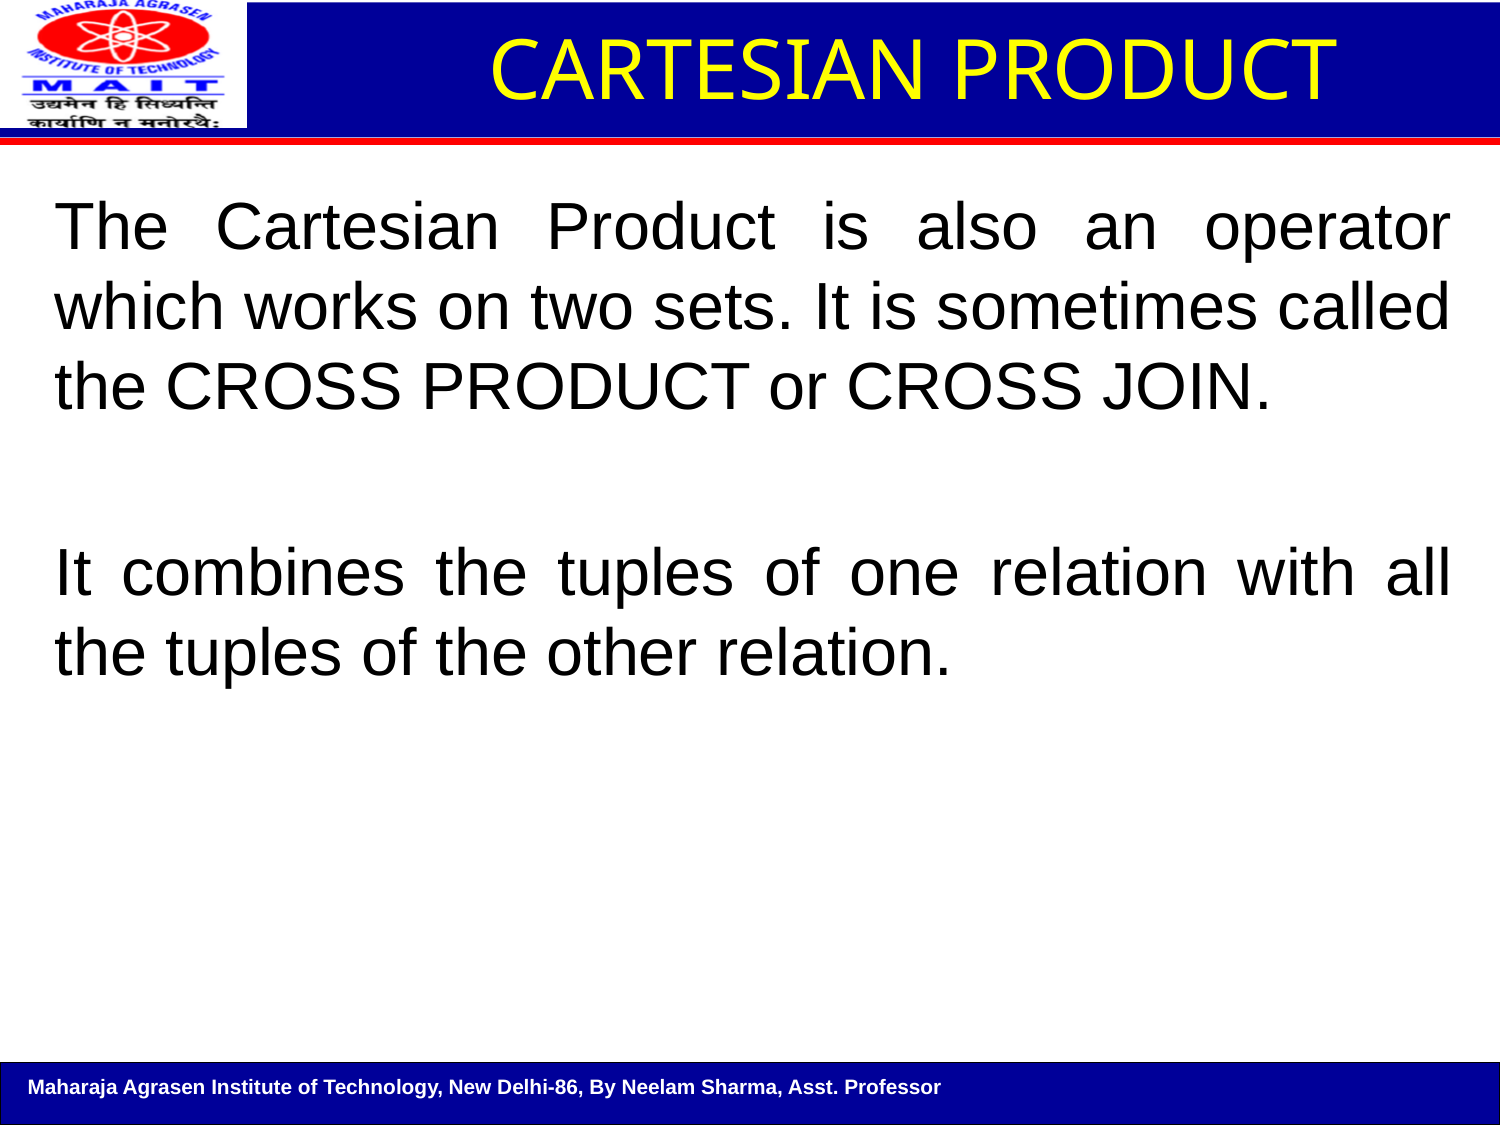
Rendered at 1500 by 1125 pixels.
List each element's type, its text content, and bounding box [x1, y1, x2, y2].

list The Cartesian Product is also an operator which works on two sets. It is sometimes called the CROSS PRODUCT or CROSS JOIN. It combines the tuples of one relation with all the tuples of the other relation. [39, 174, 1469, 1024]
text_box CARTESIAN PRODUCT [474, 9, 1354, 124]
picture [0, 0, 247, 128]
